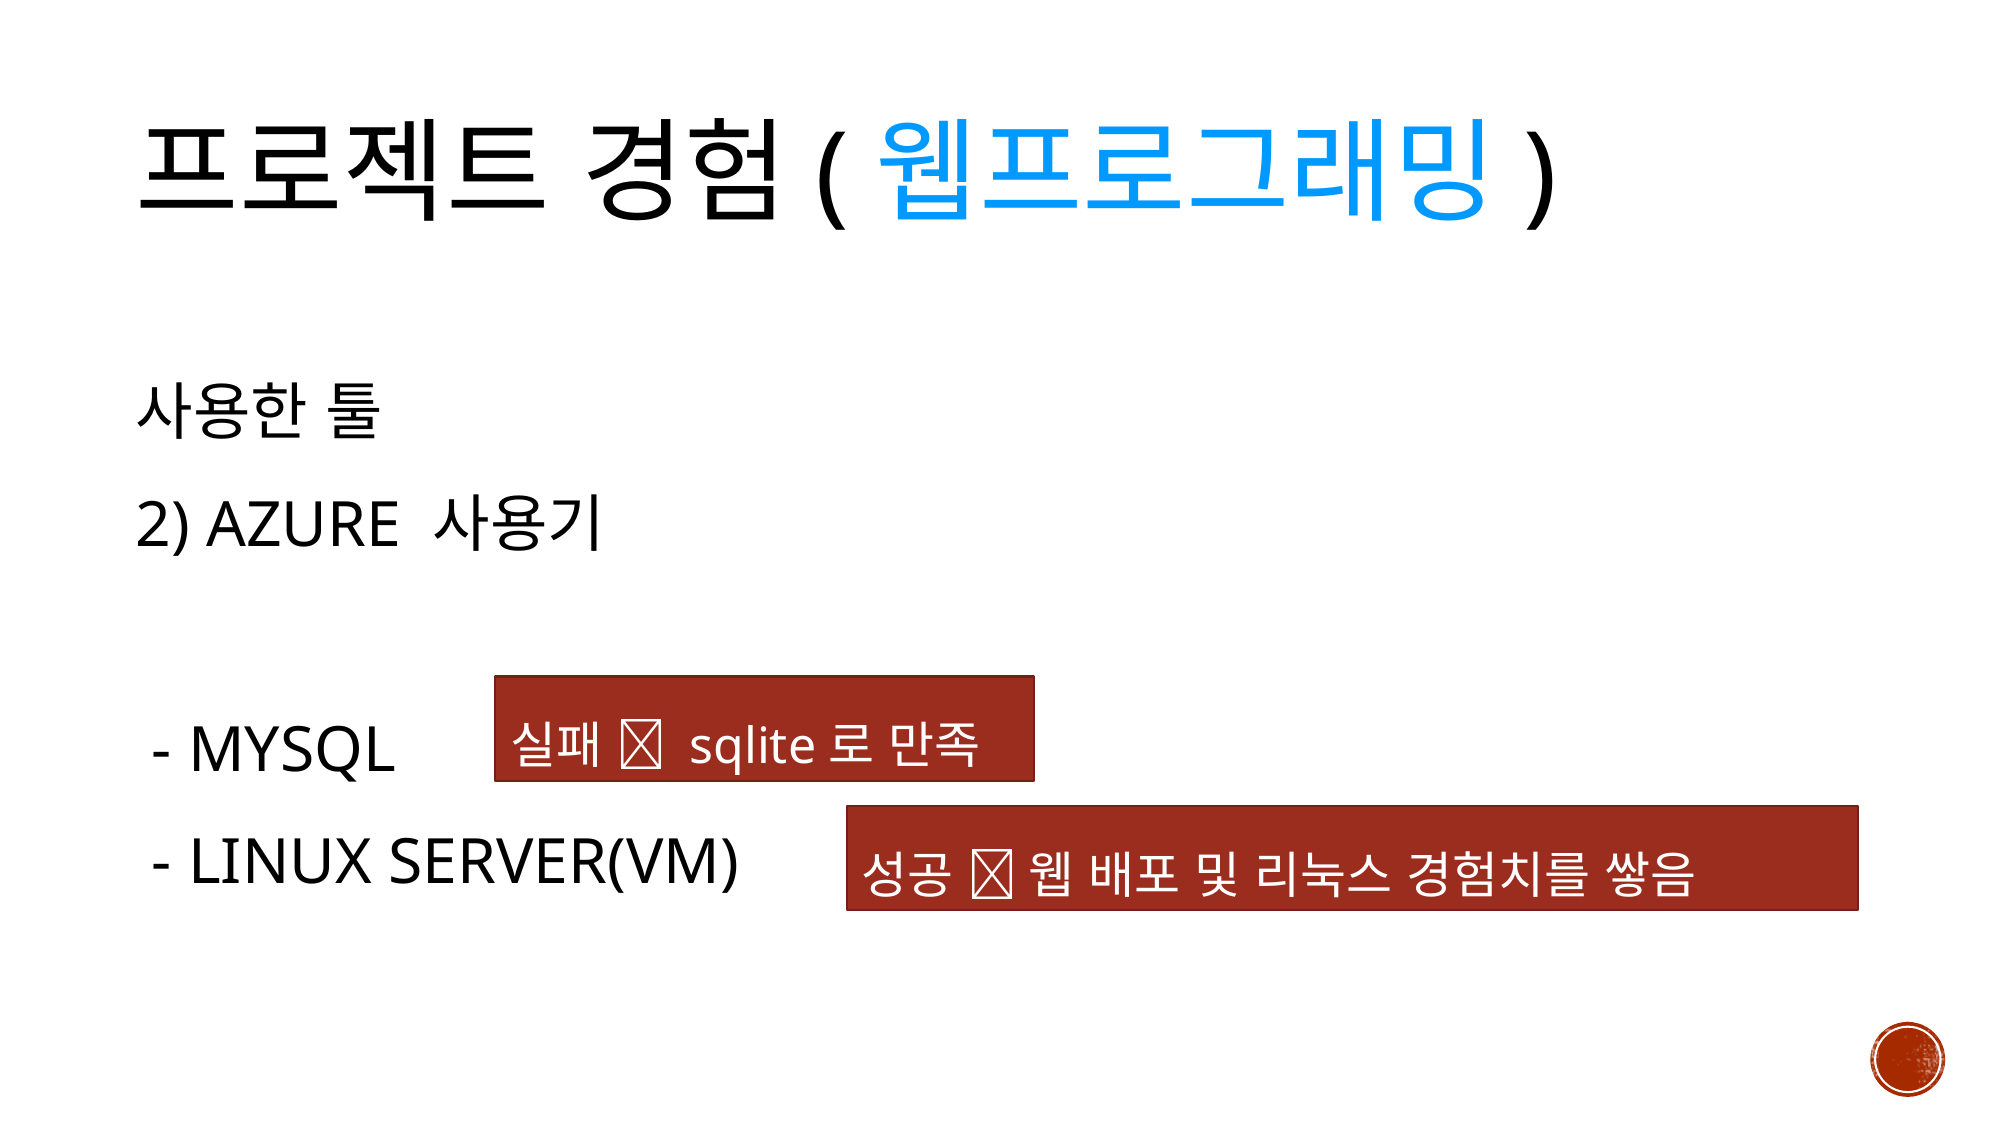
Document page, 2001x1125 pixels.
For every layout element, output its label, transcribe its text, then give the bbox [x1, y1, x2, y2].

text_box 성공  웹 배포 및 리눅스 경험치를 쌓음 [846, 805, 1859, 911]
text_box 사용한 툴 2) Azure 사용기 - mysql - linux server(vm) [120, 326, 1756, 1017]
text_box 프로젝트 경험(웹프로그래밍) [120, 108, 1756, 288]
text_box 실패  sqlite로 만족 [494, 675, 1035, 782]
